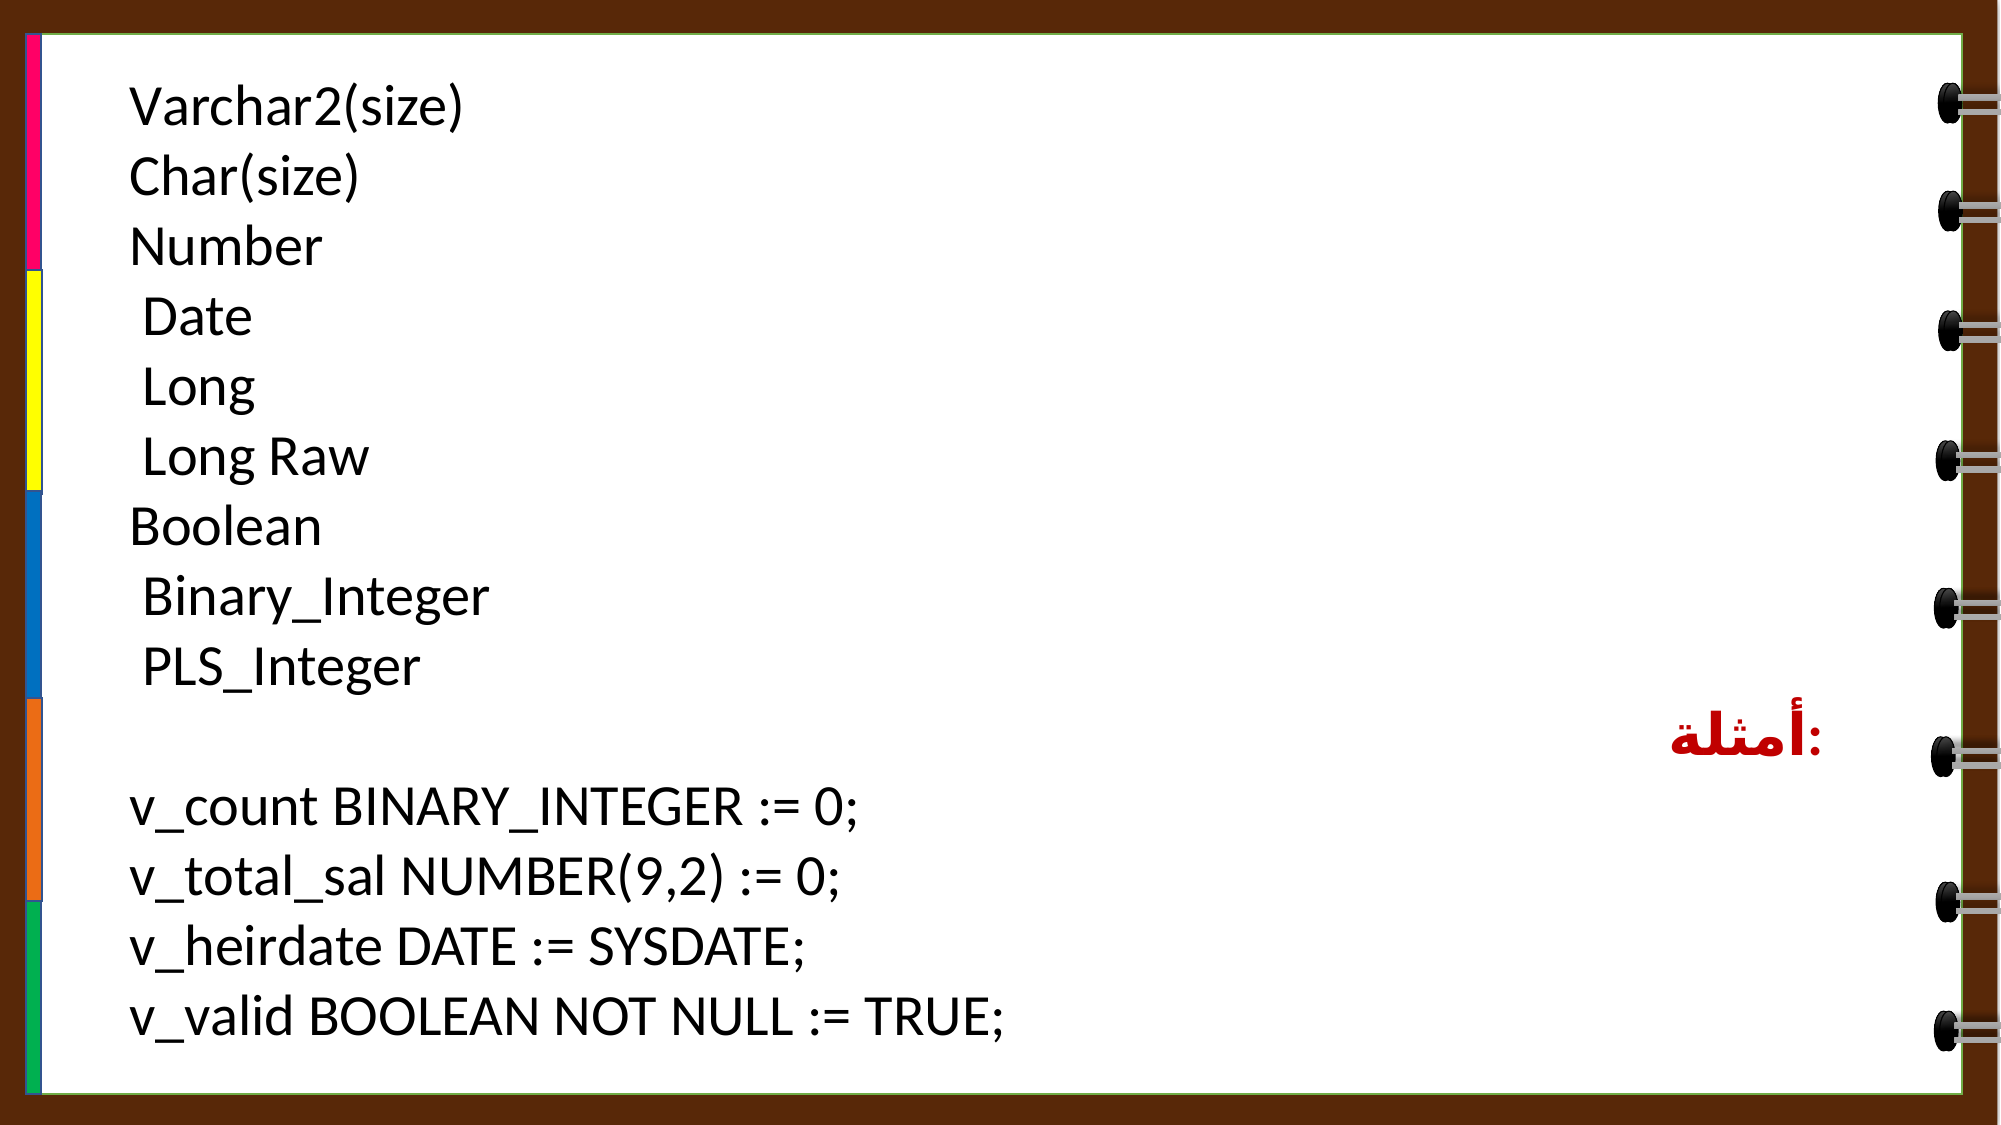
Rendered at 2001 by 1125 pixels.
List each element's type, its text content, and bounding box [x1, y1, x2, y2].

text_box [1958, 217, 2000, 223]
text_box [1958, 109, 2000, 115]
text_box [1940, 440, 1958, 482]
text_box [1956, 893, 2000, 897]
text_box [1939, 1010, 1957, 1052]
text_box [1940, 881, 1959, 923]
text_box [0, 0, 1998, 1125]
text_box [1956, 908, 2000, 914]
text_box [1937, 82, 1950, 124]
text_box [1954, 1037, 2000, 1043]
text_box [25, 269, 43, 495]
text_box [25, 33, 42, 269]
text_box [1935, 440, 1947, 482]
text_box [25, 902, 42, 1095]
text_box [1954, 614, 2000, 620]
text_box [1933, 1010, 1946, 1052]
text_box [1930, 736, 1943, 778]
text_box [1935, 881, 1948, 923]
text_box [25, 490, 42, 697]
text_box [1936, 736, 1954, 778]
text_box [1933, 587, 1946, 629]
text_box [1939, 587, 1957, 629]
text_box [1956, 466, 2000, 473]
text_box [42, 33, 1963, 1095]
text_box [1958, 336, 2000, 343]
text_box [1938, 310, 1950, 352]
text_box Varchar2(size) Char(size) Number Date Long Long Raw Boolean Binary_Integer PLS_Integer أمثلة: v_count BINARY_INTEGER := 0; v_total_sal NUMBER(9,2) := 0; v_heirdate DATE := SYSDATE; v_valid BOOLEAN NOT NULL := TRUE; [114, 60, 1839, 1055]
text_box [1958, 322, 2000, 326]
text_box [1938, 190, 1950, 232]
text_box [1943, 190, 1961, 232]
text_box [1958, 94, 2000, 98]
text_box [1951, 762, 2000, 769]
text_box [1958, 202, 2000, 206]
text_box [1943, 310, 1961, 352]
text_box [25, 697, 43, 902]
text_box [1954, 1022, 2000, 1026]
text_box [1943, 82, 1961, 124]
